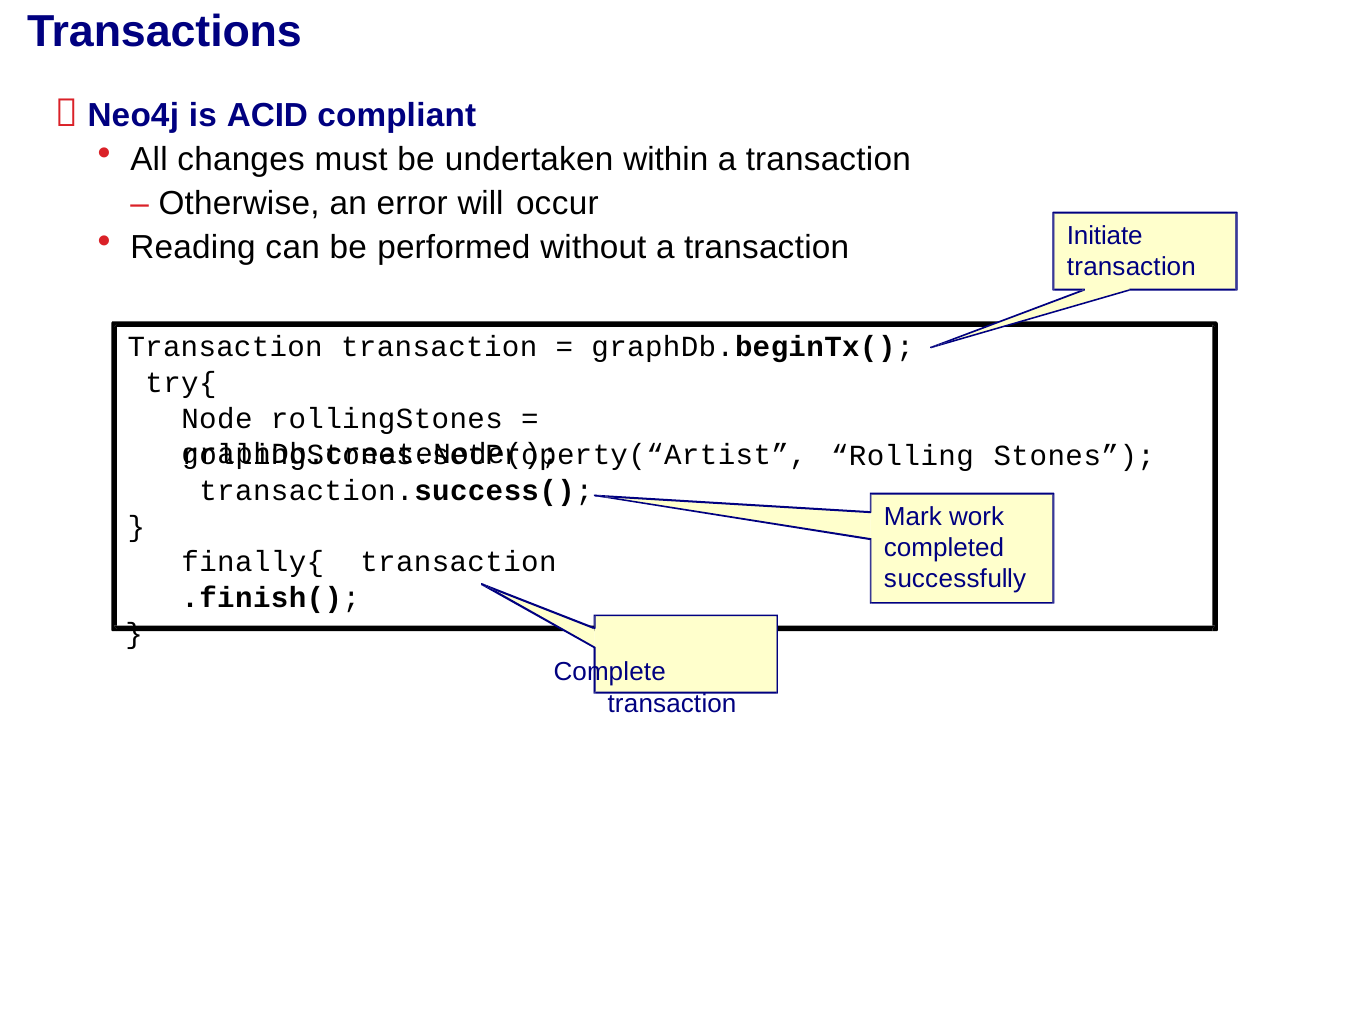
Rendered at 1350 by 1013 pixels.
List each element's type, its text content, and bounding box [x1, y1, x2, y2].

text_box [816, 492, 1055, 604]
text_box rollingStones.setProperty(“Artist”, transaction.success(); } finally{ transaction.finish(); } Complete transaction [125, 435, 816, 718]
text_box [975, 214, 1235, 333]
title Transactions [24, 1, 1326, 172]
text_box Transaction transaction = graphDb.beginTx(); try{ Node rollingStones = graphDb.createNode(); [125, 326, 942, 470]
text_box [930, 211, 1238, 349]
text_box [111, 321, 996, 632]
text_box [816, 495, 1052, 602]
text_box  Neo4j is ACID compliant All changes must be undertaken within a transaction – Otherwise, an error will occur Reading can be performed without a transaction [52, 172, 915, 266]
text_box [816, 321, 1218, 632]
text_box “Rolling [828, 436, 978, 472]
text_box Stones”); [991, 436, 1159, 472]
text_box Initiate transaction [1064, 218, 1198, 281]
text_box Mark work completed successfully [881, 499, 1028, 594]
